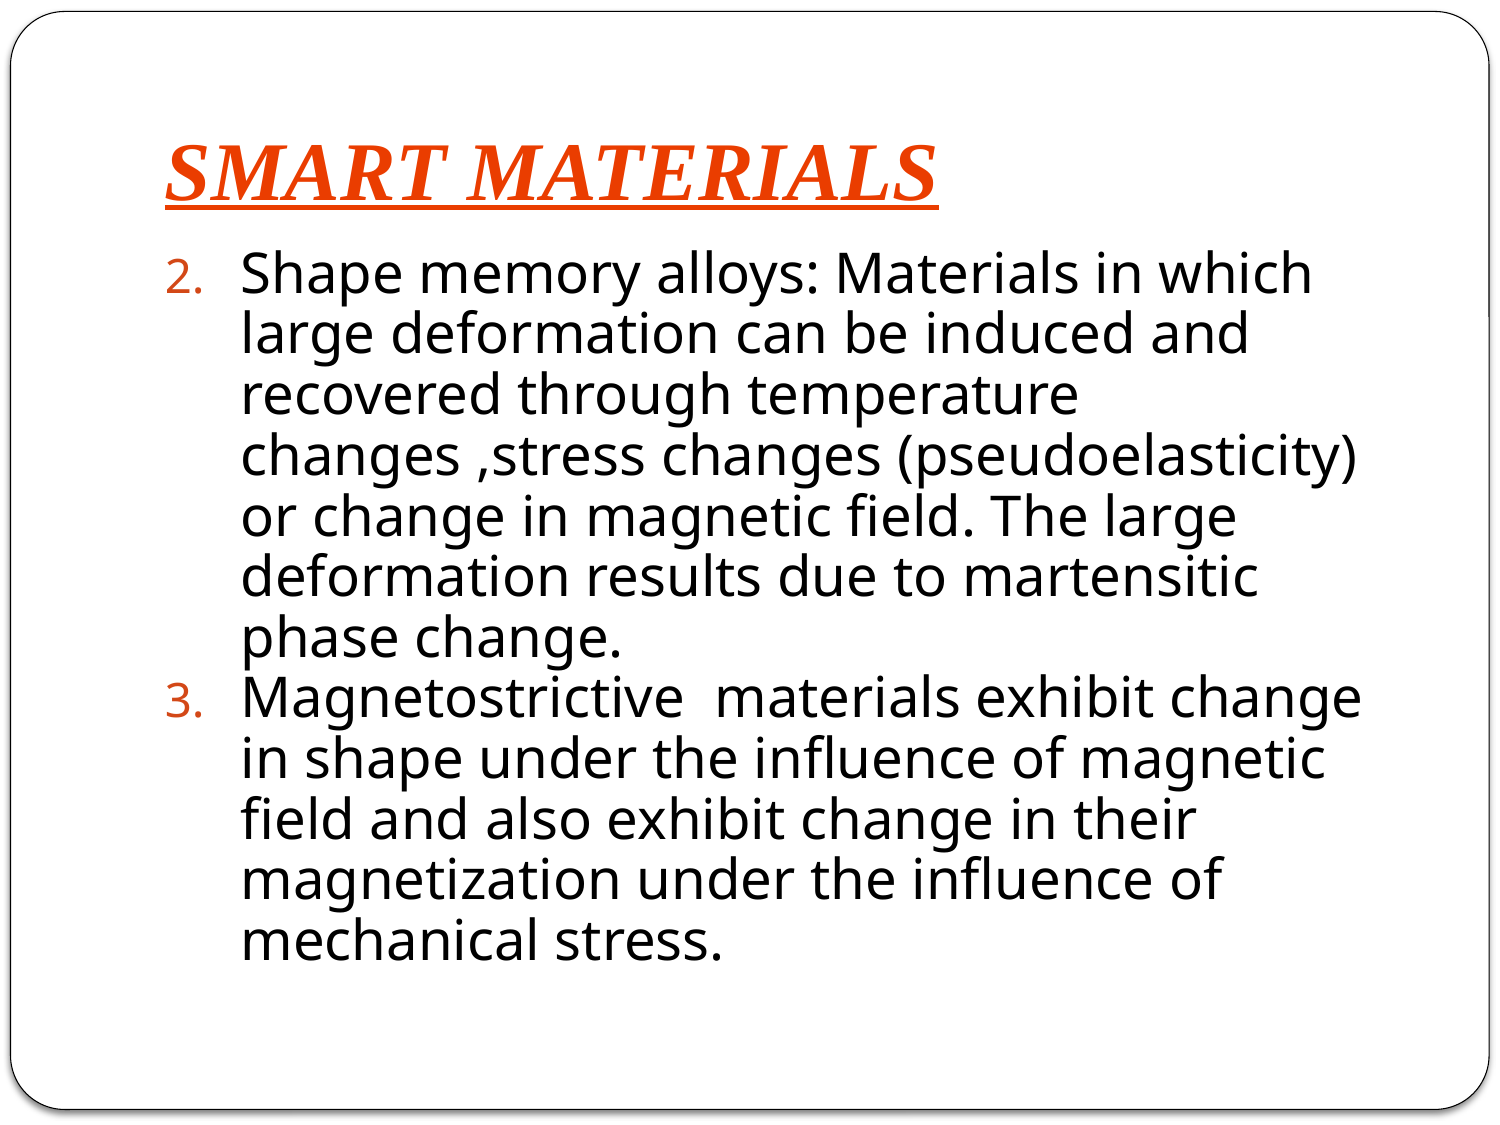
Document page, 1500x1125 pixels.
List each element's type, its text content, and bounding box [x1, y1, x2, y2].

list Shape memory alloys: Materials in which large deformation can be induced and recovered through temperature changes ,stress changes (pseudoelasticity) or change in magnetic field. The large deformation results due to martensitic phase change. Magnetostrictive materials exhibit change in shape under the influence of magnetic field and also exhibit change in their magnetization under the influence of mechanical stress. [150, 237, 1425, 988]
title SMART MATERIALS [150, 45, 1425, 233]
